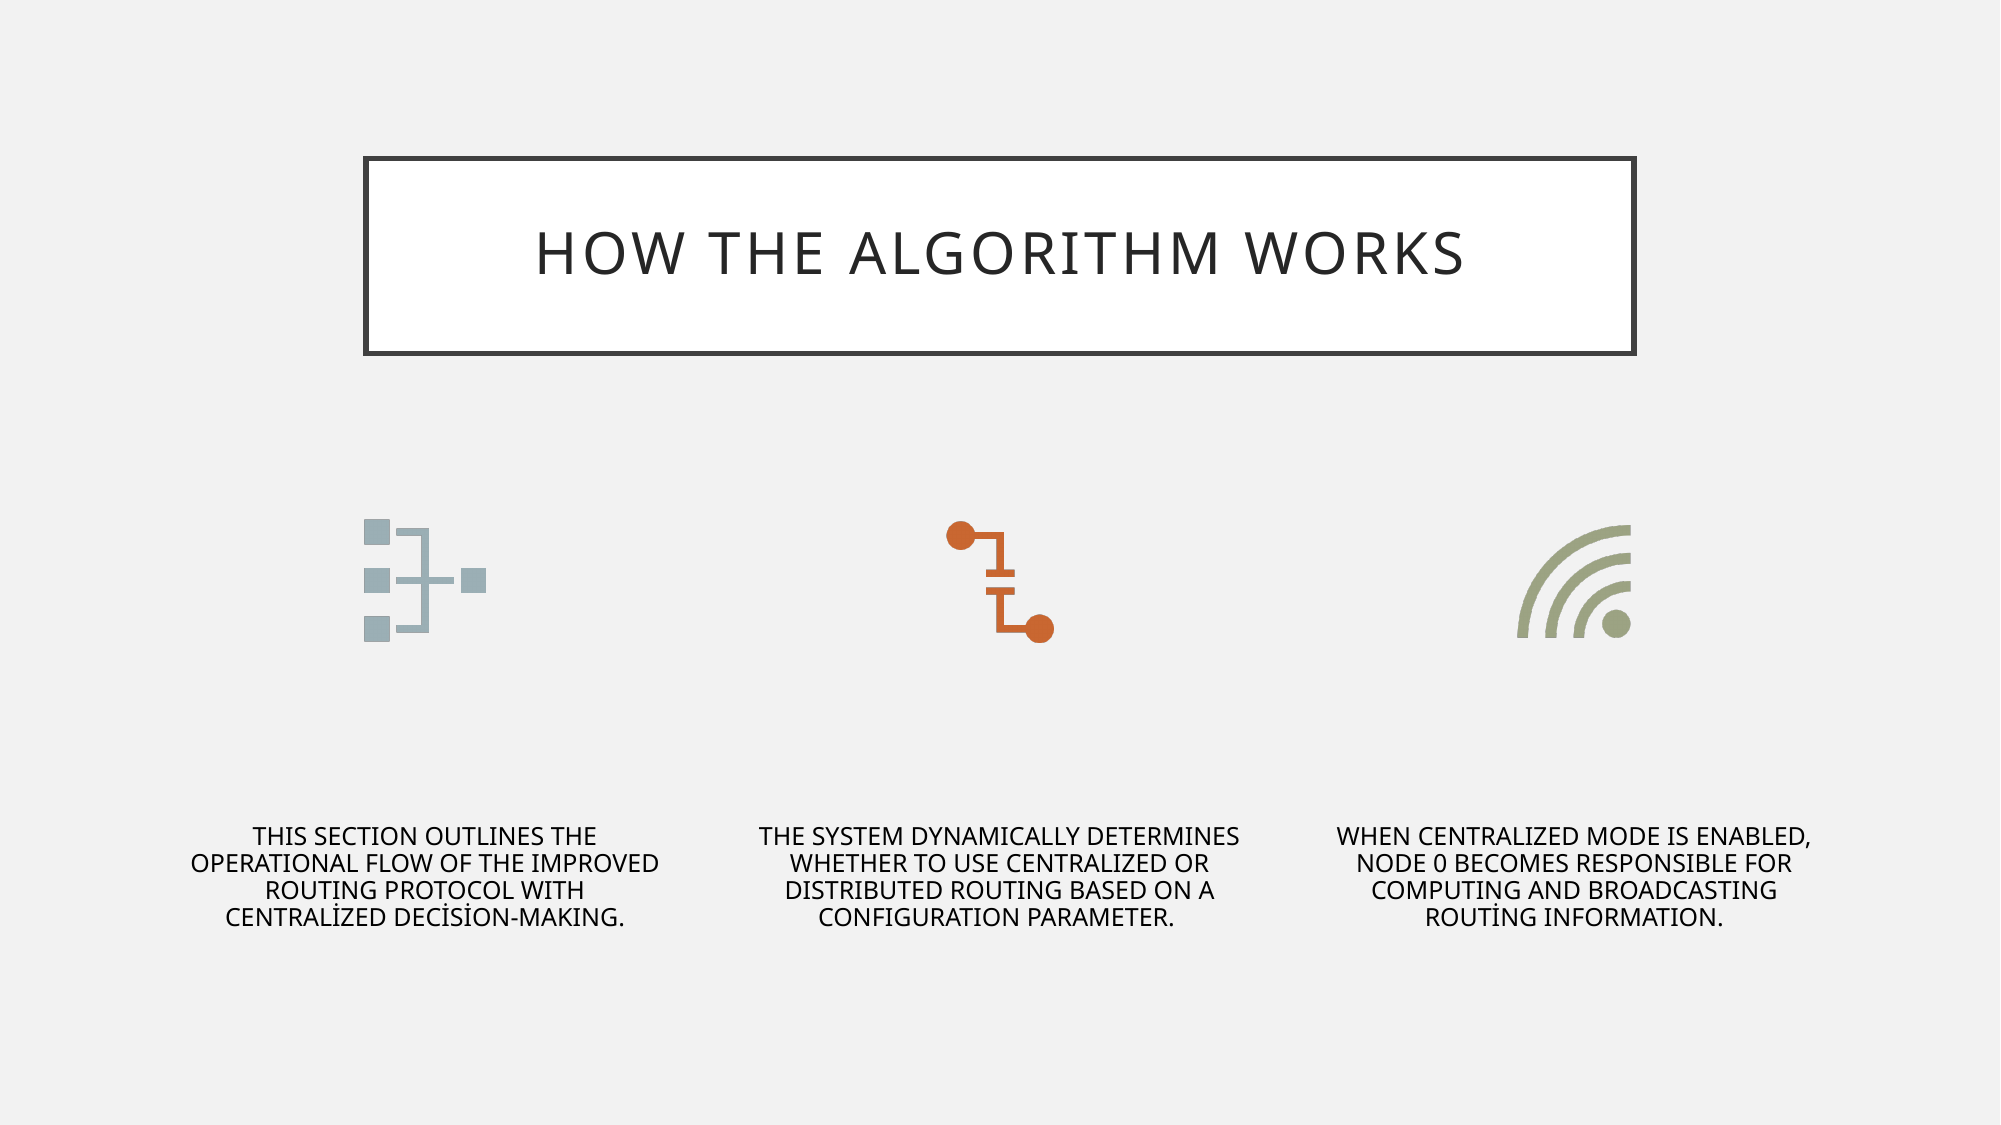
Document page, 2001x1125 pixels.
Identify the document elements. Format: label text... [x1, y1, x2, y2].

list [158, 432, 1842, 943]
title How the Algorıthm Works [363, 156, 1637, 356]
